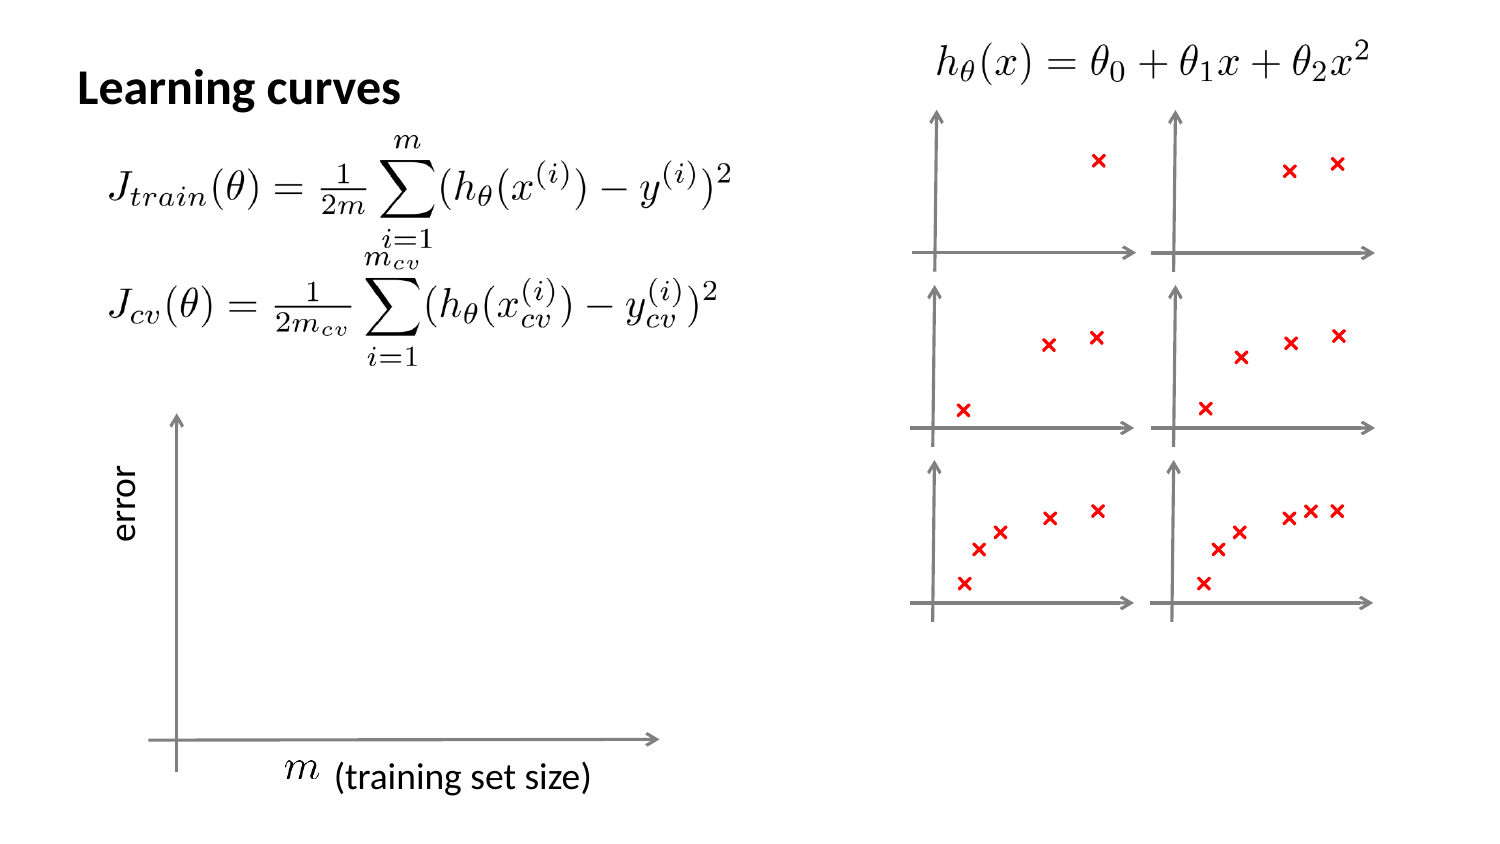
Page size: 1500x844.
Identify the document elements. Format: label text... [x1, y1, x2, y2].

text_box [1040, 336, 1058, 354]
text_box [1283, 335, 1300, 352]
text_box [1281, 510, 1298, 527]
text_box [1042, 510, 1059, 527]
text_box [971, 541, 988, 558]
text_box [1088, 329, 1105, 346]
text_box [1195, 575, 1213, 592]
text_box [1330, 327, 1348, 345]
text_box [1329, 155, 1346, 172]
text_box [1210, 541, 1227, 558]
picture [109, 135, 730, 249]
text_box Learning curves [62, 46, 763, 122]
picture [937, 39, 1368, 86]
text_box [956, 575, 973, 592]
text_box (training set size) [318, 744, 850, 804]
text_box [955, 402, 972, 419]
text_box [1302, 503, 1319, 520]
text_box [1197, 400, 1214, 417]
text_box [1281, 163, 1298, 180]
text_box [992, 524, 1009, 541]
text_box [1089, 503, 1107, 520]
text_box [1090, 152, 1107, 169]
picture [284, 759, 320, 780]
text_box [1233, 349, 1250, 366]
text_box [1329, 503, 1346, 520]
text_box [1231, 524, 1248, 541]
text_box error [90, 401, 150, 558]
picture [109, 252, 716, 366]
